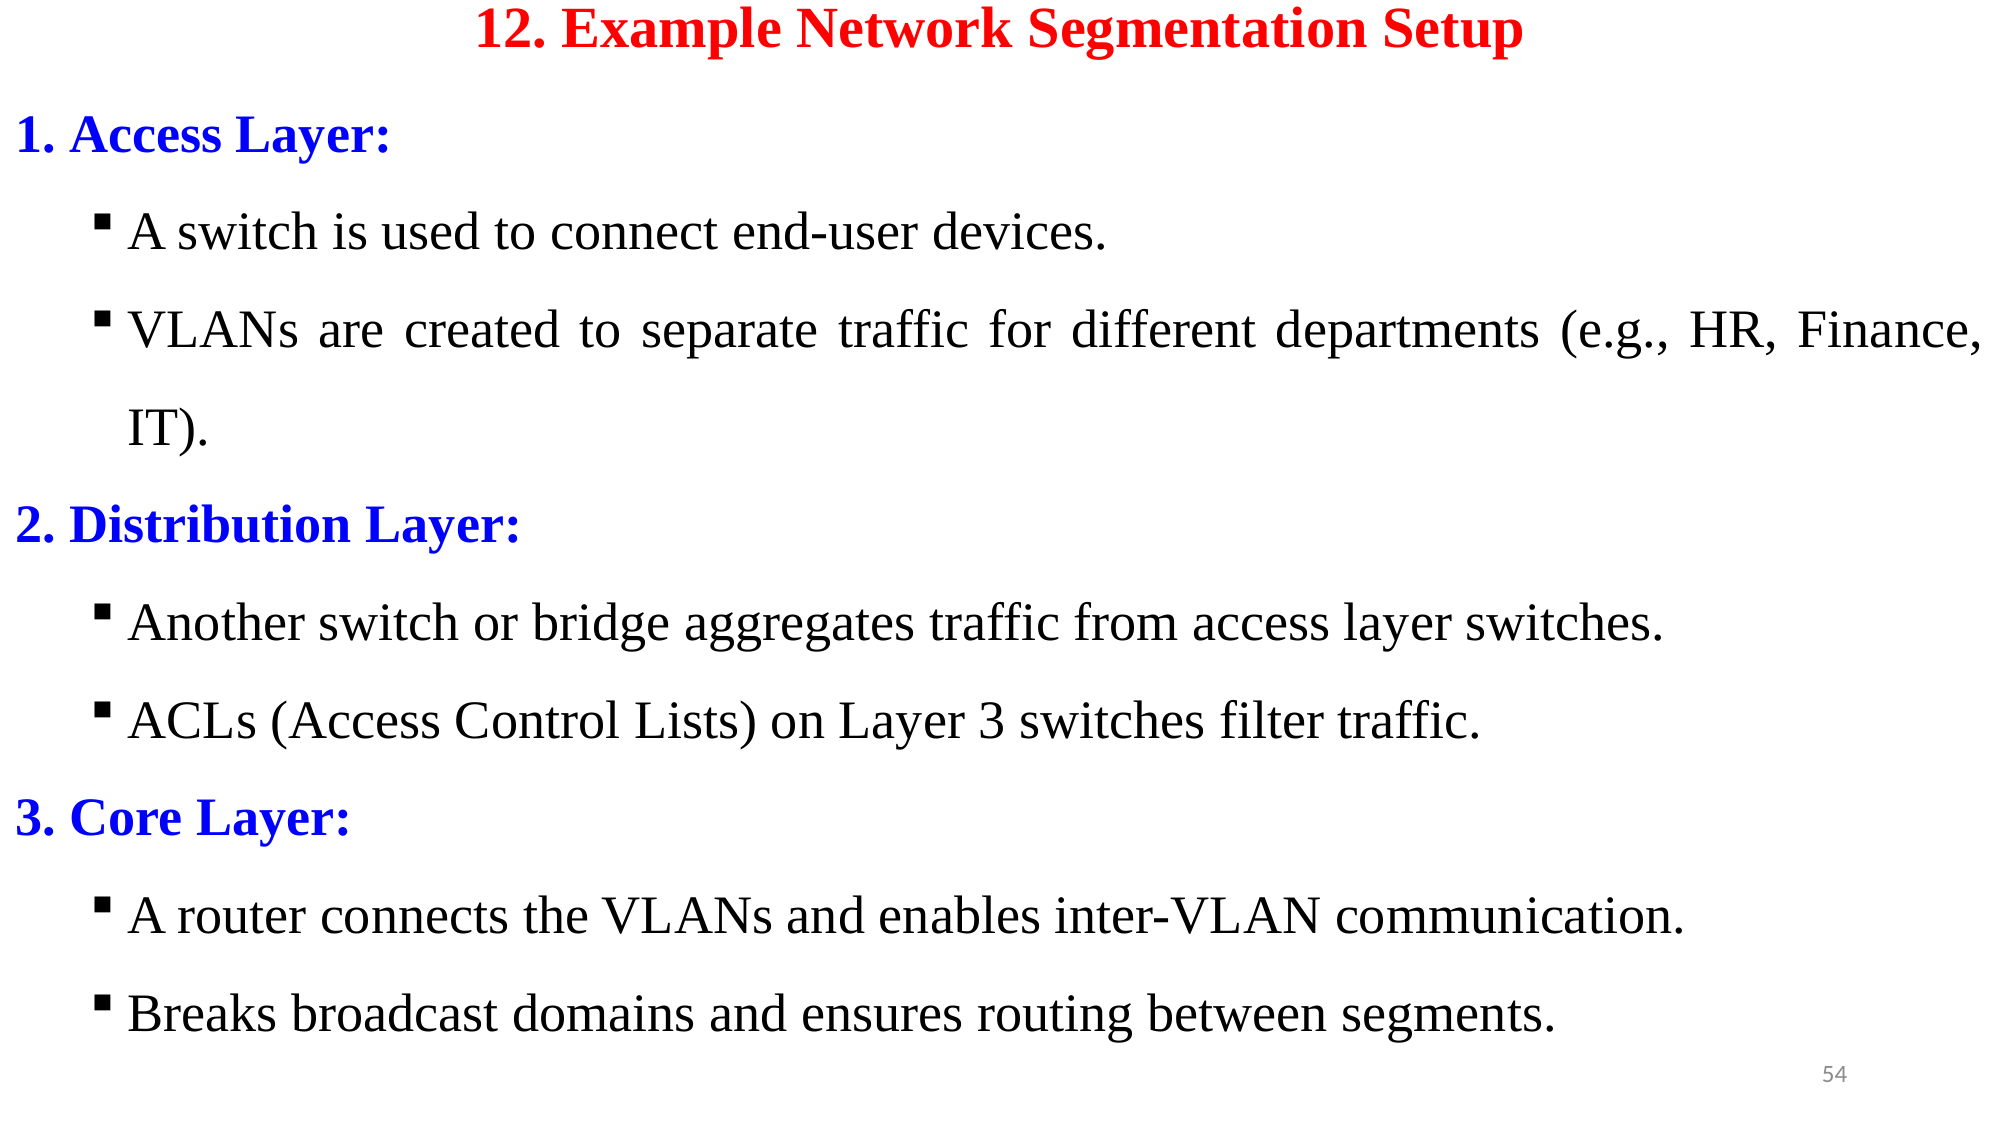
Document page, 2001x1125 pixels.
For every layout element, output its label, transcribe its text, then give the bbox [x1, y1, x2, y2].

slide_number 54 [1412, 1042, 1863, 1103]
title 12. Example Network Segmentation Setup [137, 0, 1863, 58]
list Access Layer: A switch is used to connect end-user devices. VLANs are created to separate traffic for different departments (e.g., HR, Finance, IT). Distribution Layer: Another switch or bridge aggregates traffic from access layer switches. ACLs (Access Control Lists) on Layer 3 switches filter traffic. Core Layer: A router connects the VLANs and enables inter-VLAN communication. Breaks broadcast domains and ensures routing between segments. [0, 58, 2000, 1125]
